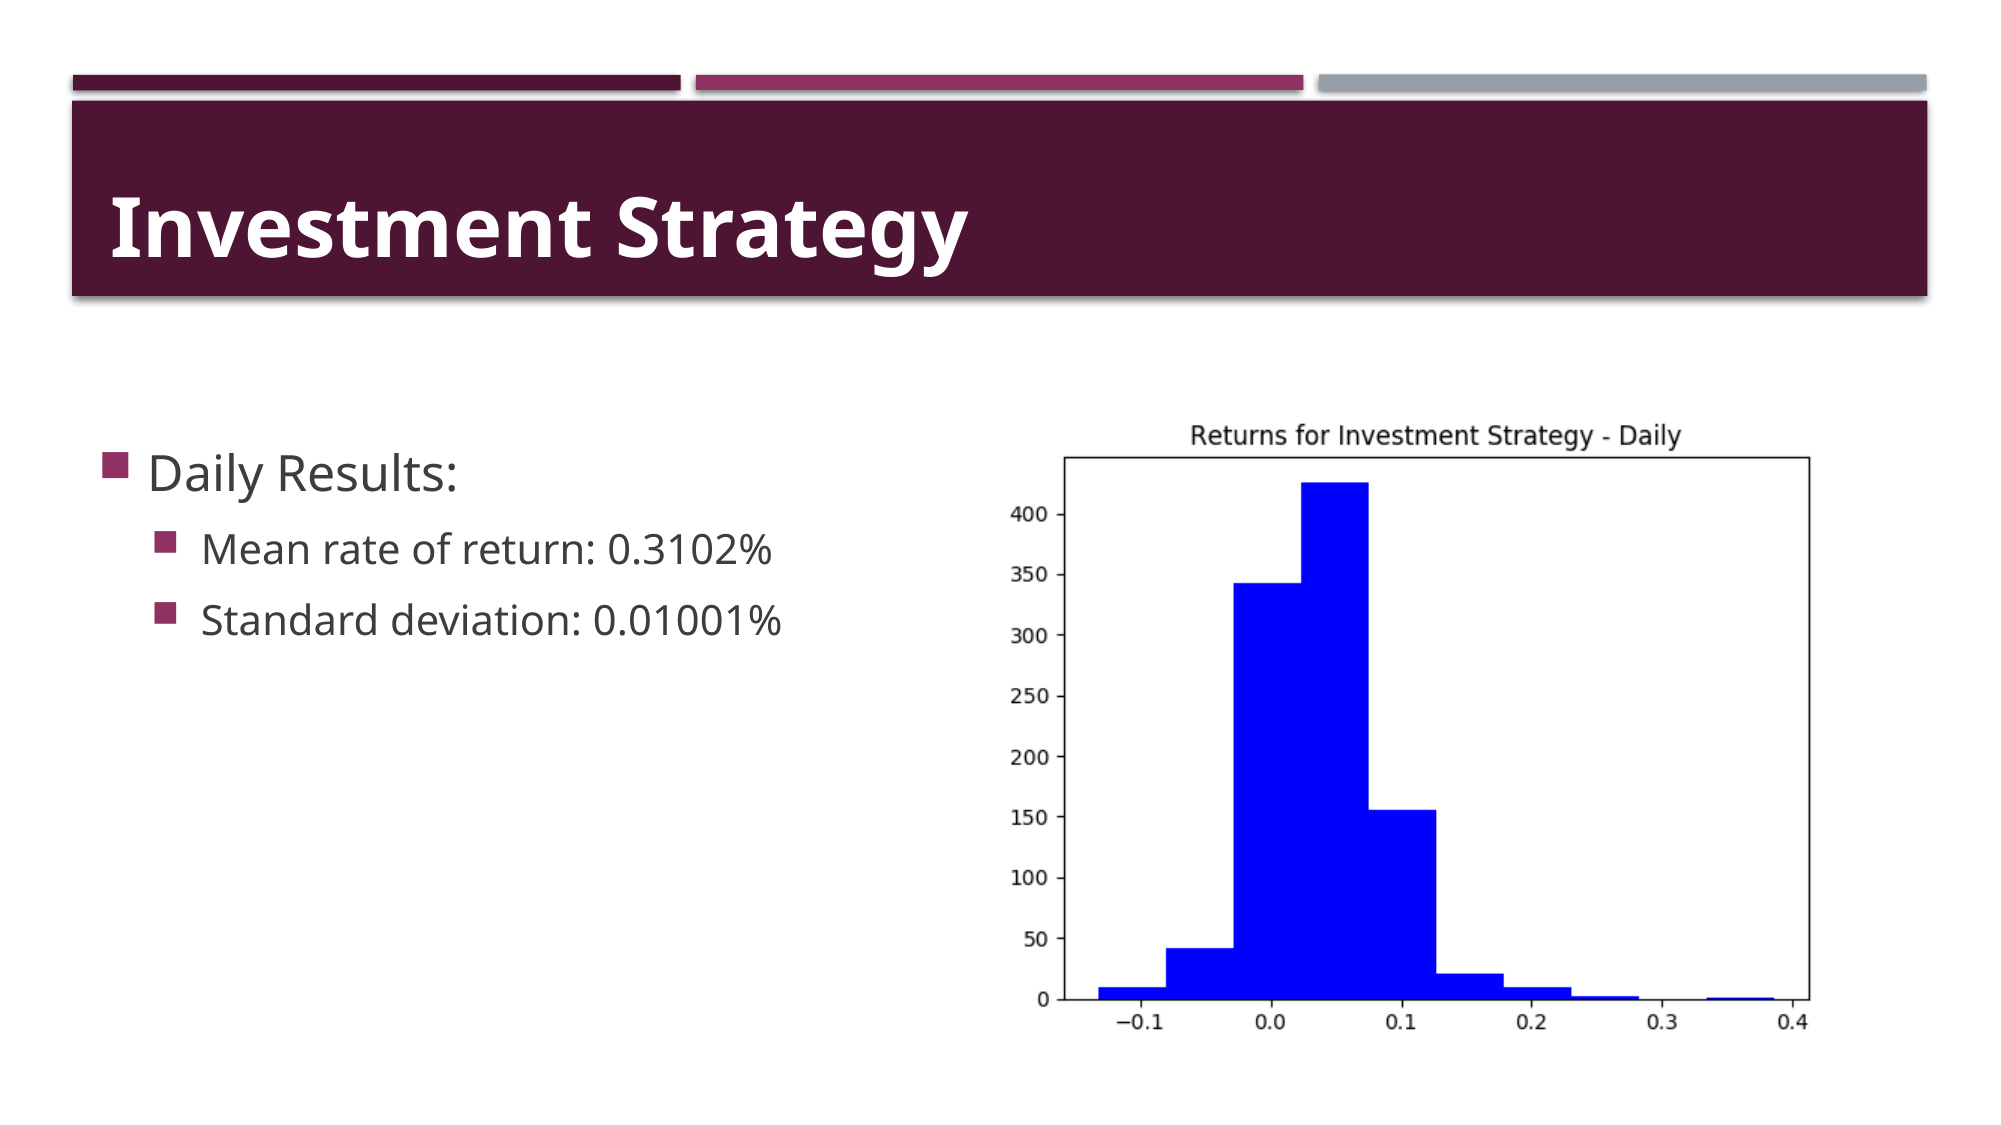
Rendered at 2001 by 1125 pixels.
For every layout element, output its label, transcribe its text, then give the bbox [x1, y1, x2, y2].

title Investment Strategy [95, 115, 1905, 282]
list Daily Results: Mean rate of return: 0.3102% Standard deviation: 0.01001% [82, 341, 975, 744]
picture [944, 373, 1906, 1077]
